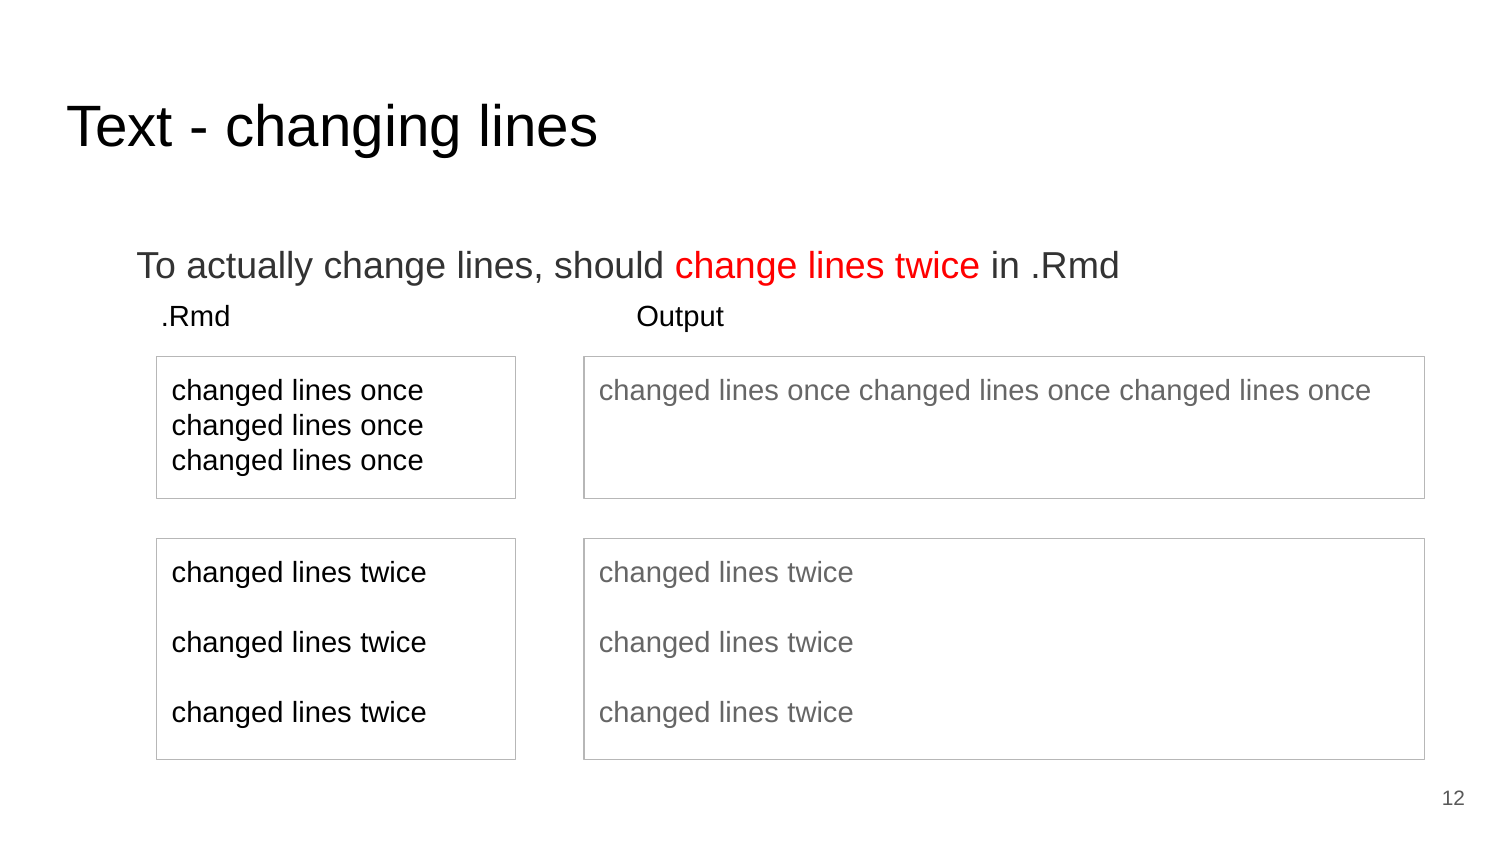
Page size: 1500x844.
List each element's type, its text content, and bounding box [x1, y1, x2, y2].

text_box changed lines once changed lines once changed lines once [156, 356, 516, 499]
text_box Output [621, 282, 1058, 342]
title Text - changing lines [51, 72, 1449, 167]
text_box changed lines once changed lines once changed lines once [583, 356, 1425, 499]
text_box .Rmd [145, 282, 582, 342]
list To actually change lines, should change lines twice in .Rmd [121, 189, 1449, 269]
text_box changed lines twice changed lines twice changed lines twice [583, 538, 1425, 760]
slide_number 12 [1389, 764, 1480, 830]
text_box changed lines twice changed lines twice changed lines twice [156, 538, 516, 760]
